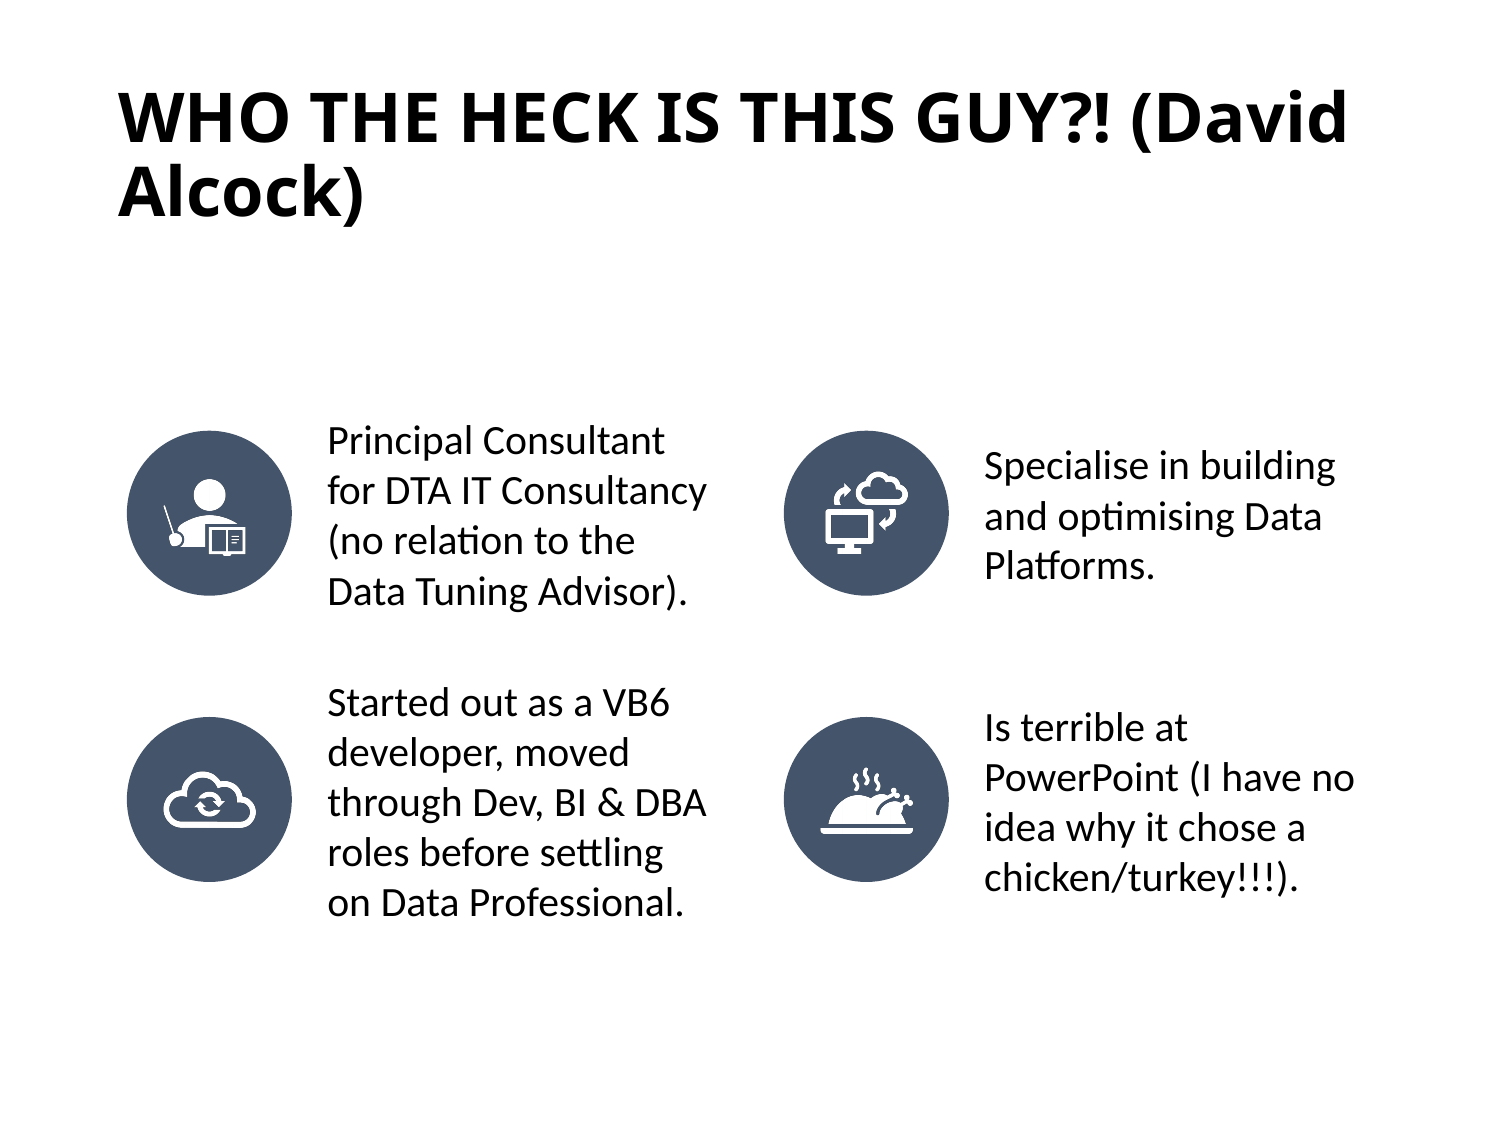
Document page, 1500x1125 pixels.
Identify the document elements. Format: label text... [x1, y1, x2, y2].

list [103, 299, 1397, 1014]
title WHO THE HECK IS THIS GUY?! (David Alcock) [103, 48, 1397, 267]
